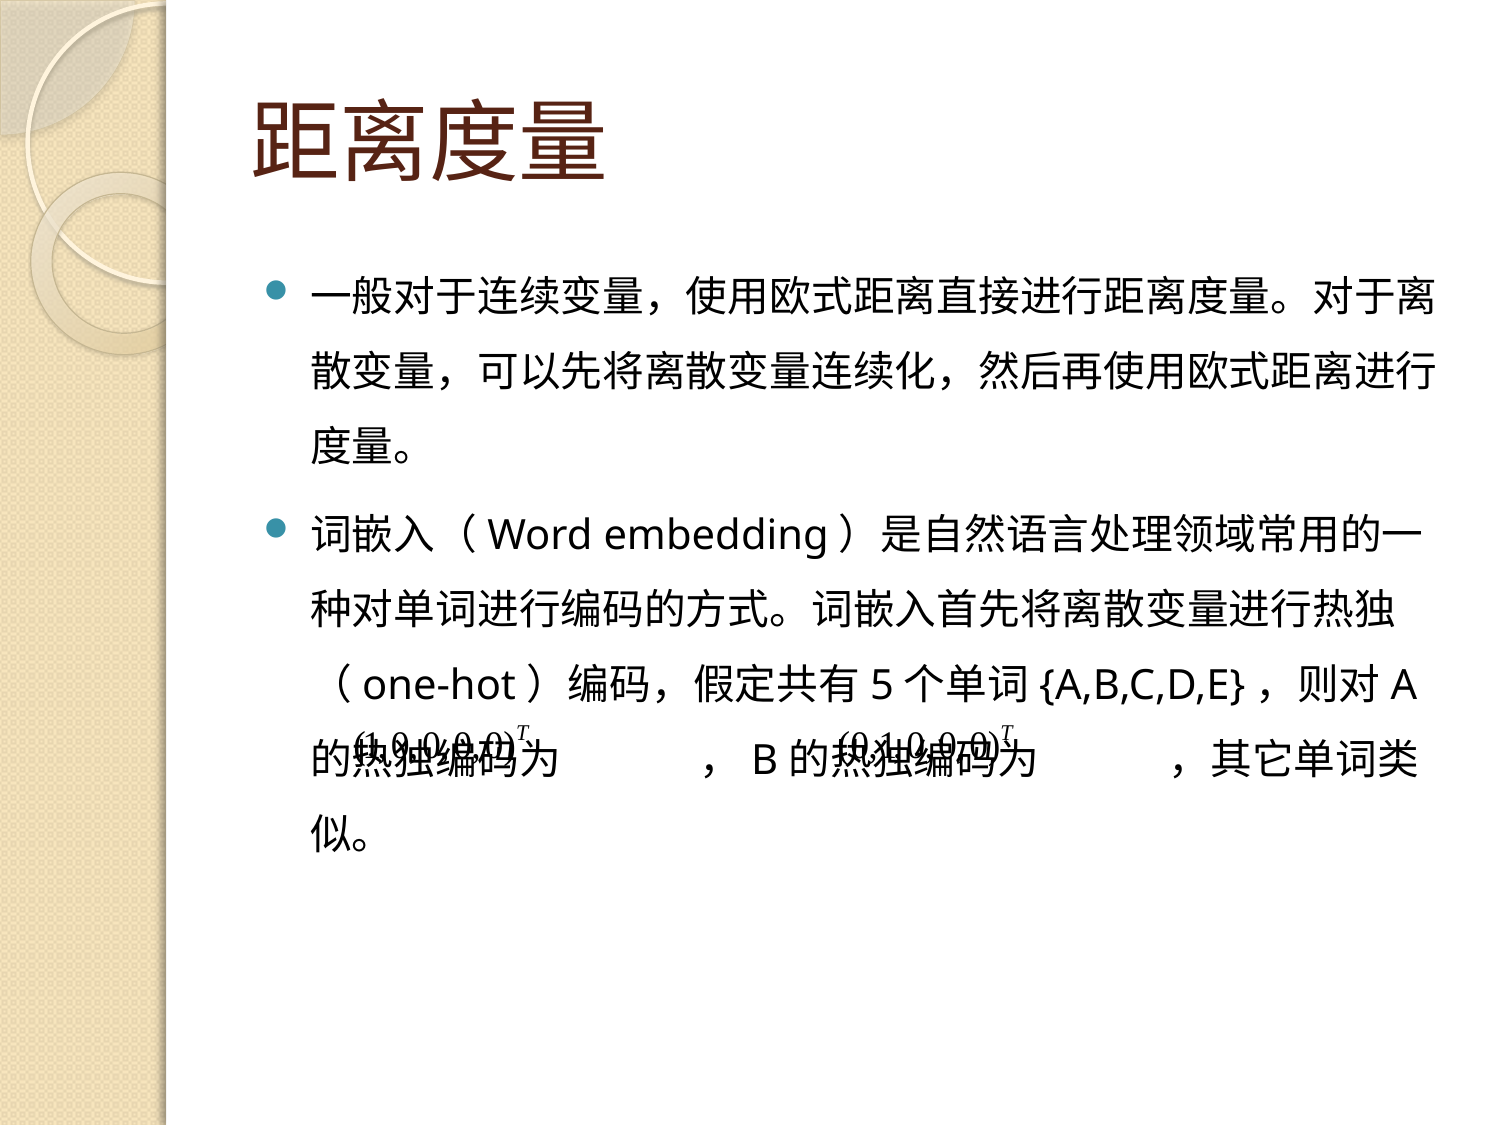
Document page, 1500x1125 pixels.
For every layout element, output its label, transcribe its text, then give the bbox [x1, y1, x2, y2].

list 一般对于连续变量，使用欧式距离直接进行距离度量。对于离散变量，可以先将离散变量连续化，然后再使用欧式距离进行度量。 词嵌入（Word embedding）是自然语言处理领域常用的一种对单词进行编码的方式。词嵌入首先将离散变量进行热独（one-hot）编码，假定共有5个单词{A,B,C,D,E}，则对A的热独编码为 ，B的热独编码为 ，其它单词类似。 [235, 237, 1466, 1025]
picture [348, 715, 538, 775]
picture [832, 715, 1022, 775]
title 距离度量 [235, 45, 1466, 233]
